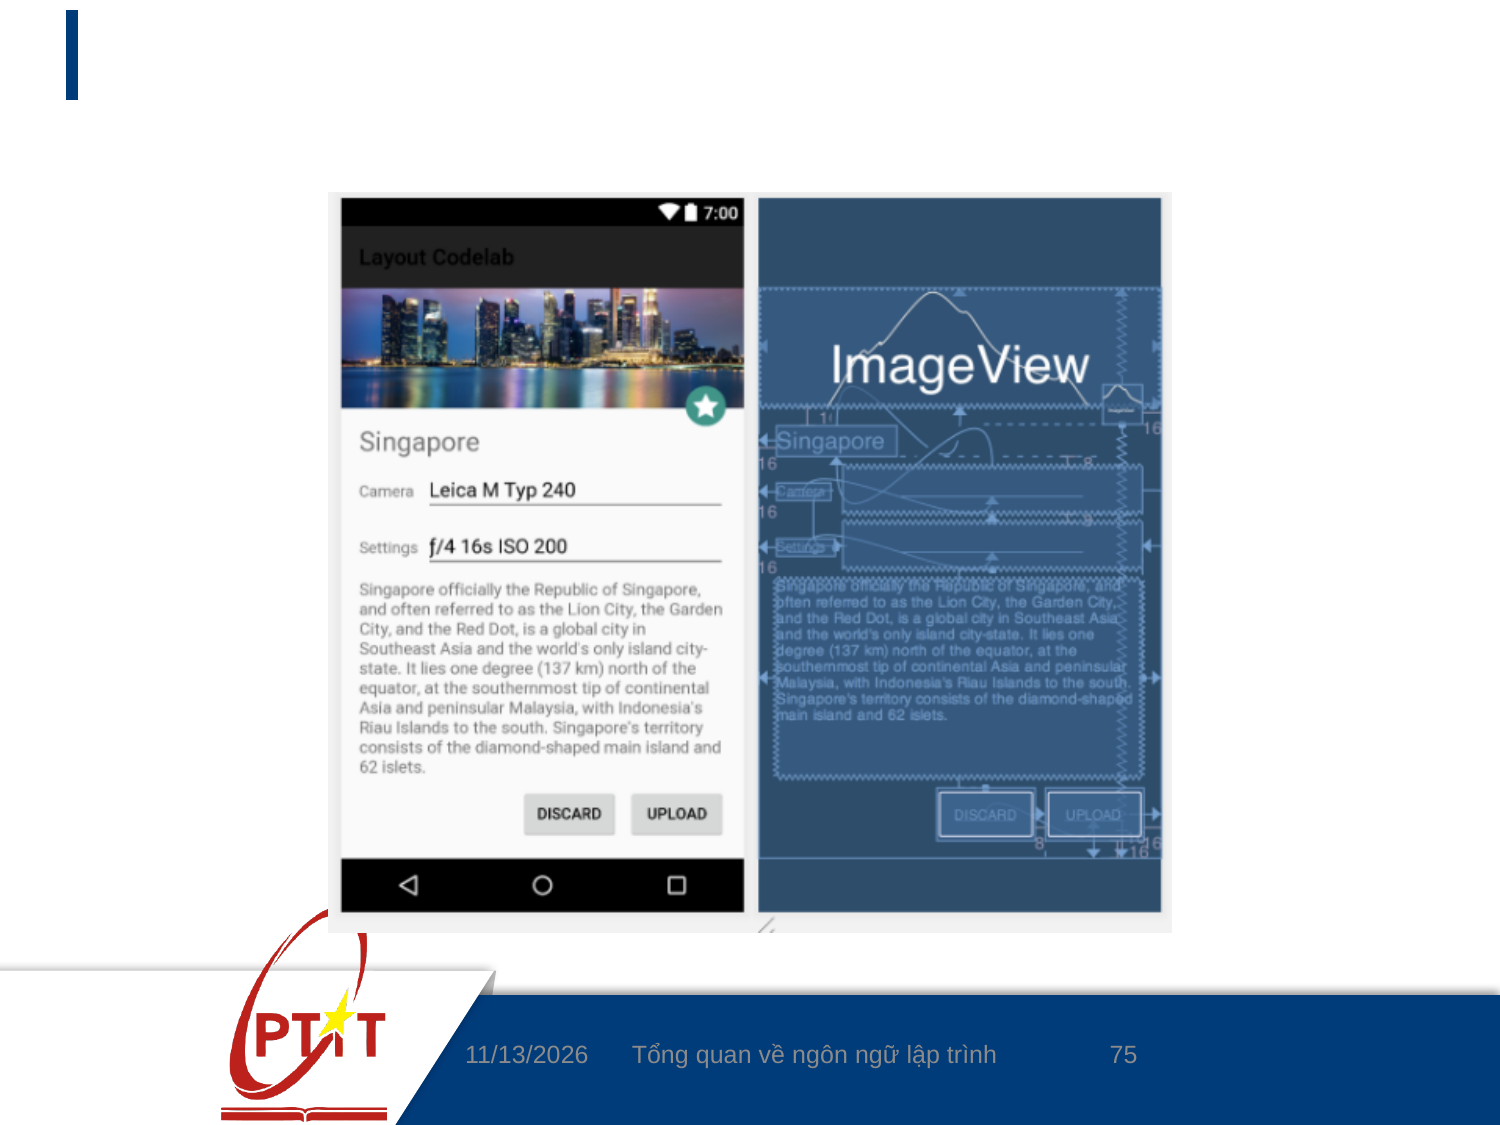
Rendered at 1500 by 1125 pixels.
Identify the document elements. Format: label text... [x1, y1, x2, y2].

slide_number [450, 1023, 561, 1084]
slide_number 75 [815, 1023, 1153, 1084]
footer Tổng quan về ngôn ngữ lập trình [561, 1023, 815, 1084]
picture [221, 192, 1172, 1122]
